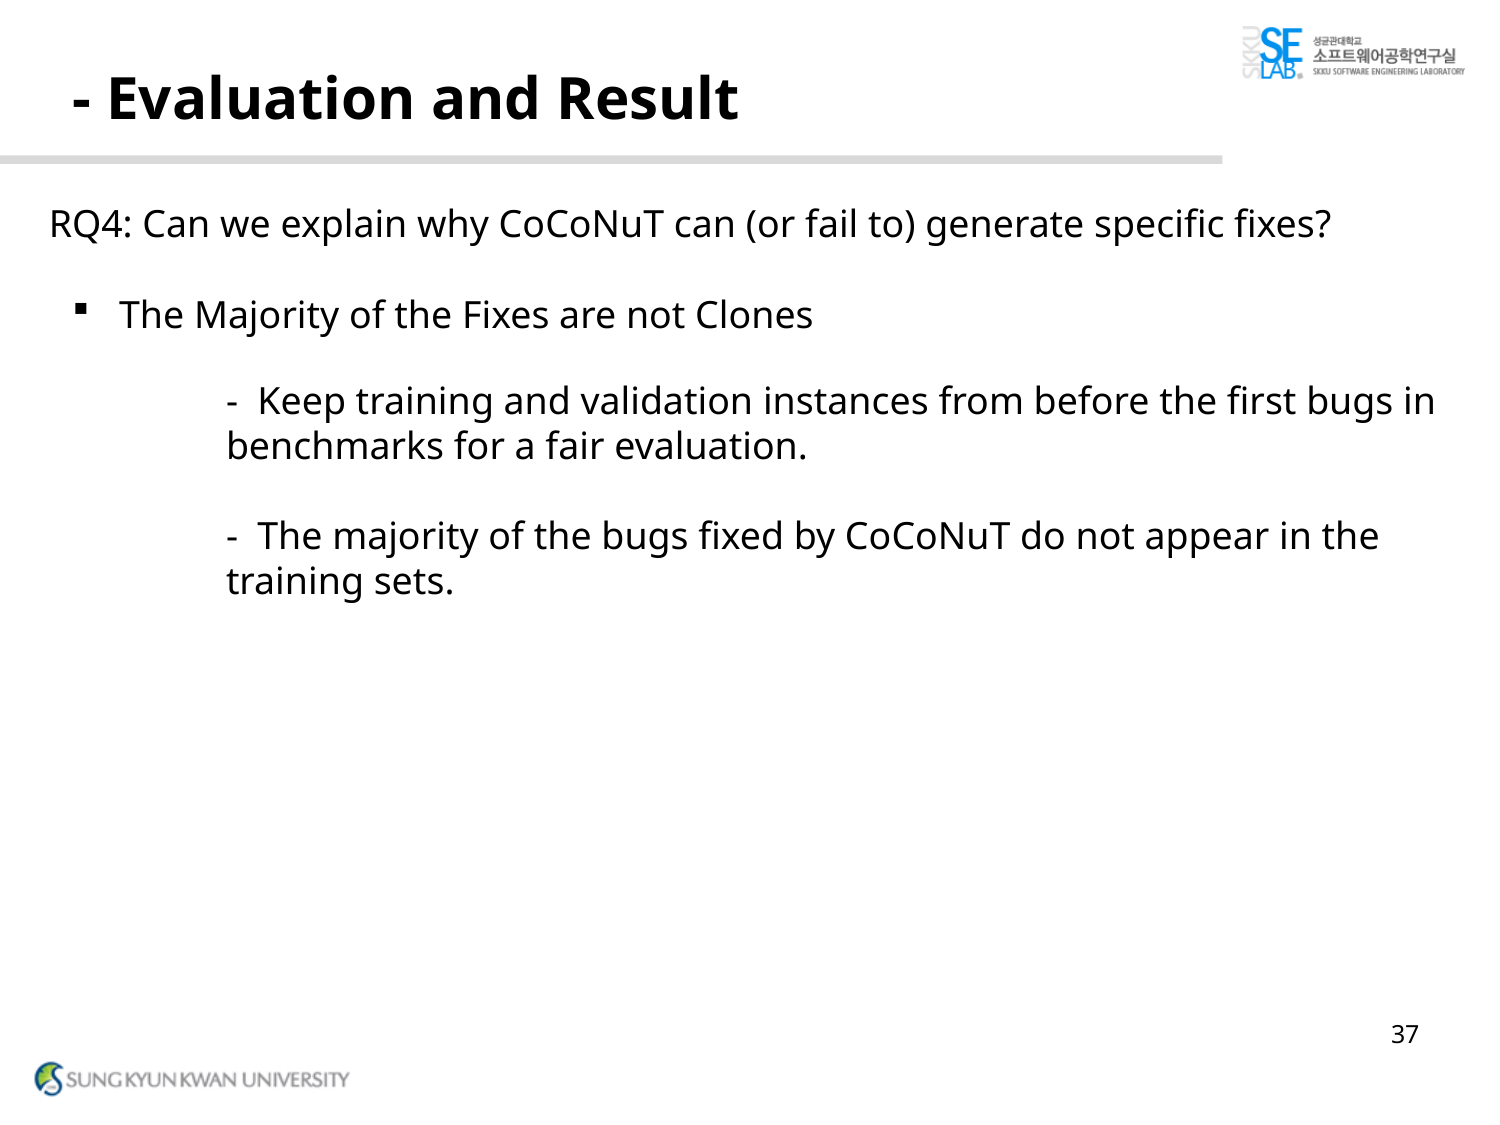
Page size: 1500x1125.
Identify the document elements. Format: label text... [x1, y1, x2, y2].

picture [17, 1046, 366, 1110]
picture [1391, 0, 1500, 134]
text_box - Keep training and validation instances from before the first bugs in benchmarks for a fair evaluation. - The majority of the bugs fixed by CoCoNuT do not appear in the training sets. [218, 369, 1498, 655]
title - Evaluation and Result [64, 0, 1391, 192]
text_box RQ4: Can we explain why CoCoNuT can (or fail to) generate specific fixes? [41, 192, 1436, 253]
text_box The Majority of the Fixes are not Clones [64, 283, 1365, 344]
slide_number 37 [1076, 1011, 1428, 1059]
